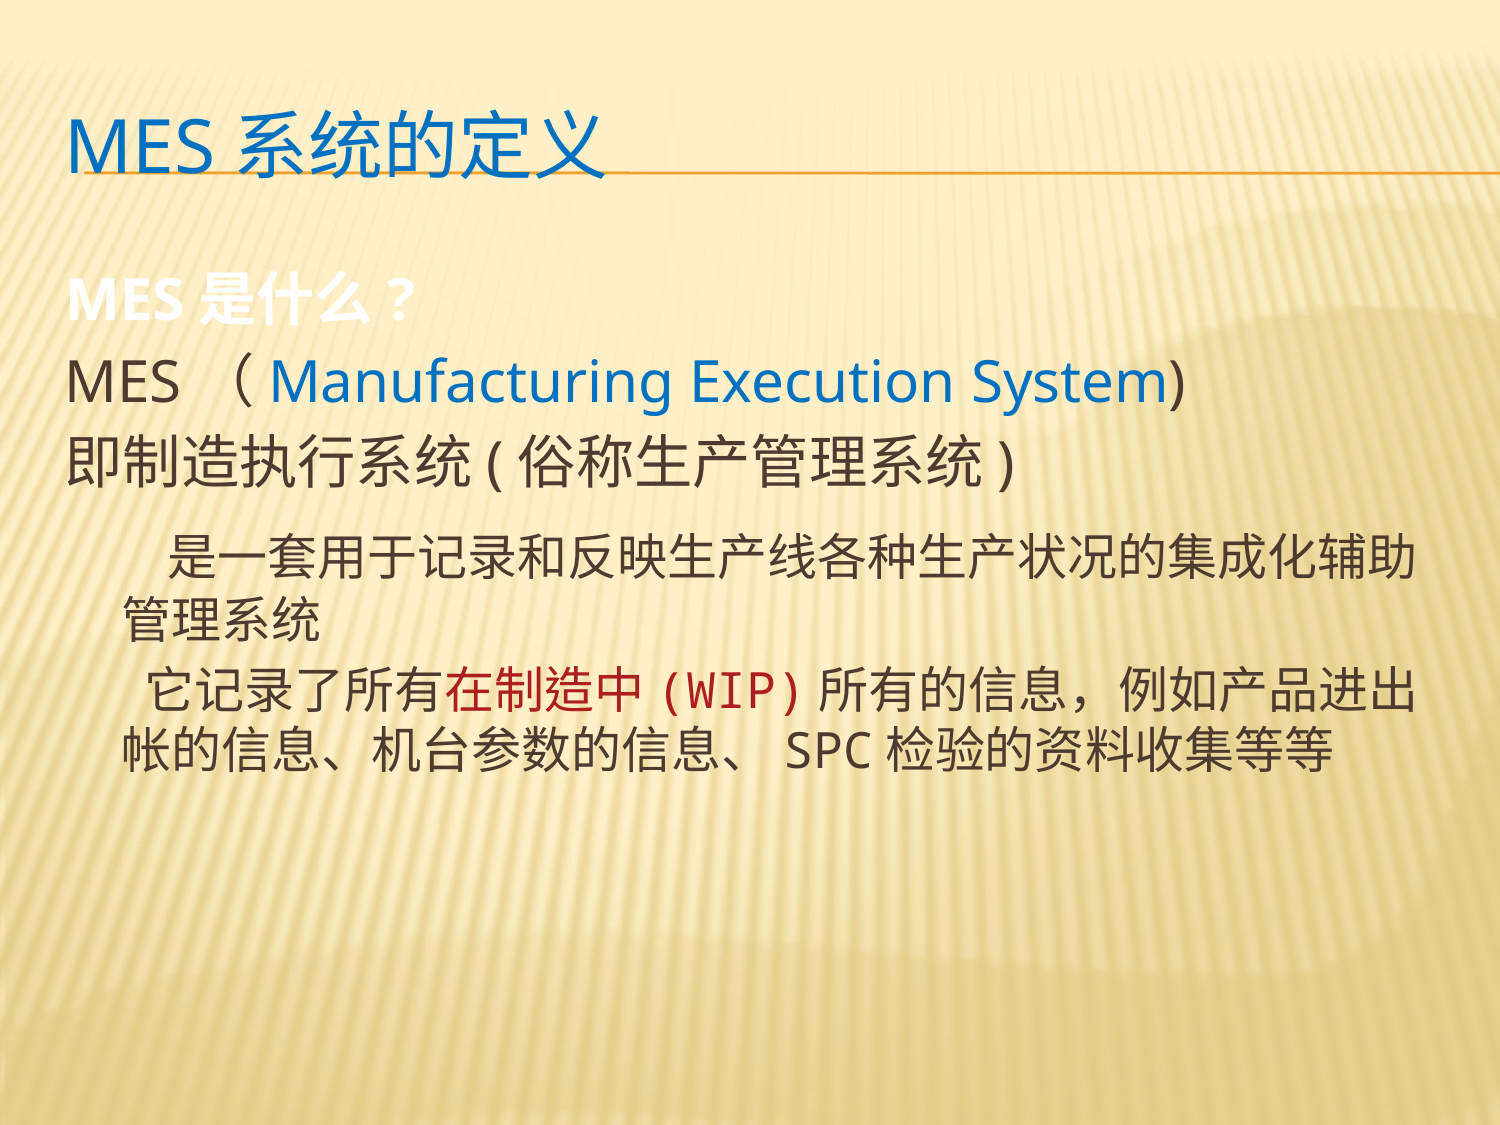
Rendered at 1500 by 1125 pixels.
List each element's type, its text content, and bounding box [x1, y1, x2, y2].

list MES是什么? MES（Manufacturing Execution System) 即制造执行系统(俗称生产管理系统) 是一套用于记录和反映生产线各种生产状况的集成化辅助管理系统 它记录了所有在制造中(WIP)所有的信息，例如产品进出帐的信息、机台参数的信息、SPC检验的资料收集等等 [50, 254, 1475, 998]
title MES系统的定义 [50, 75, 1475, 213]
